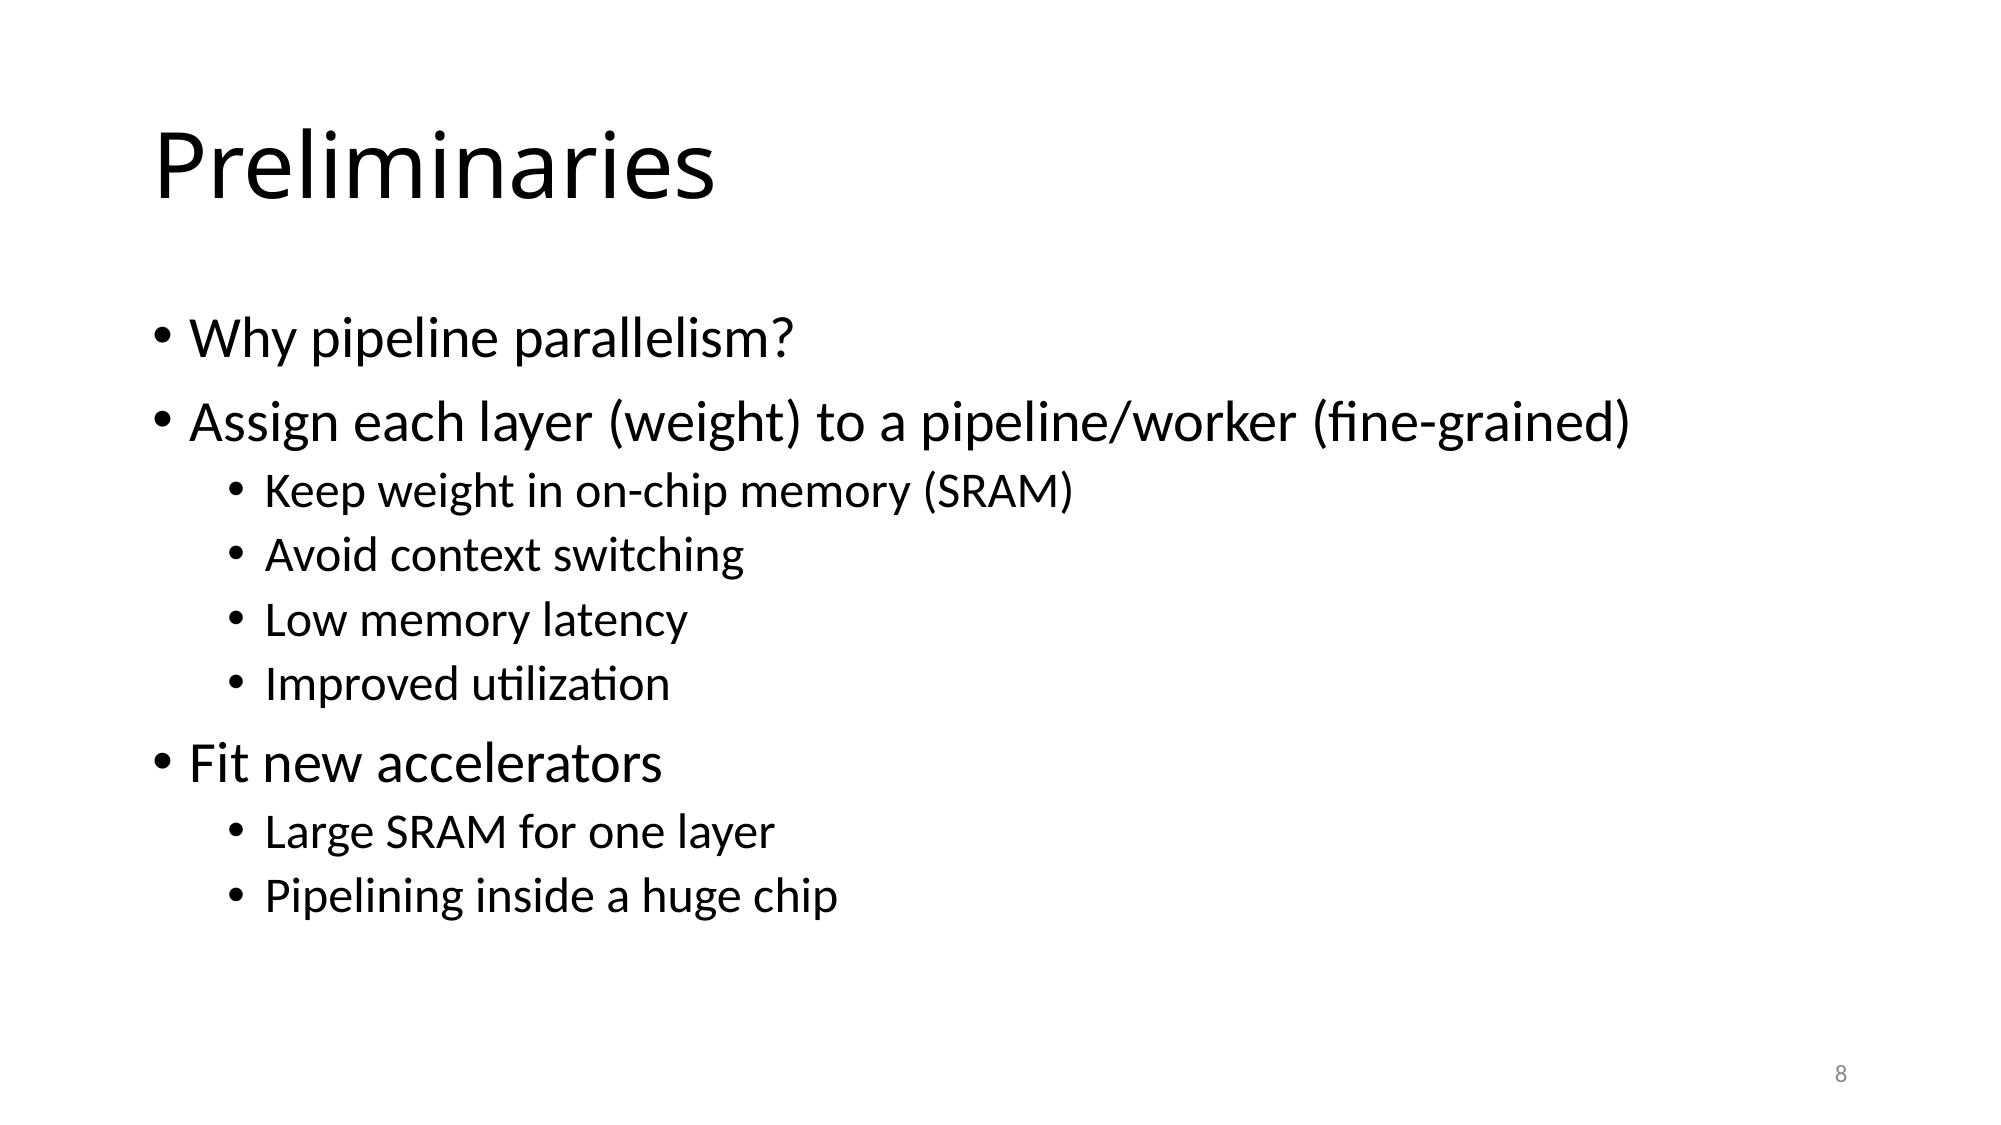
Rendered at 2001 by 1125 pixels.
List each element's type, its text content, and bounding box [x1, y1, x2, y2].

list Why pipeline parallelism? Assign each layer (weight) to a pipeline/worker (fine-grained) Keep weight in on-chip memory (SRAM) Avoid context switching Low memory latency Improved utilization Fit new accelerators Large SRAM for one layer Pipelining inside a huge chip [137, 299, 1863, 1014]
slide_number 8 [1412, 1042, 1863, 1103]
title Preliminaries [137, 59, 1863, 278]
